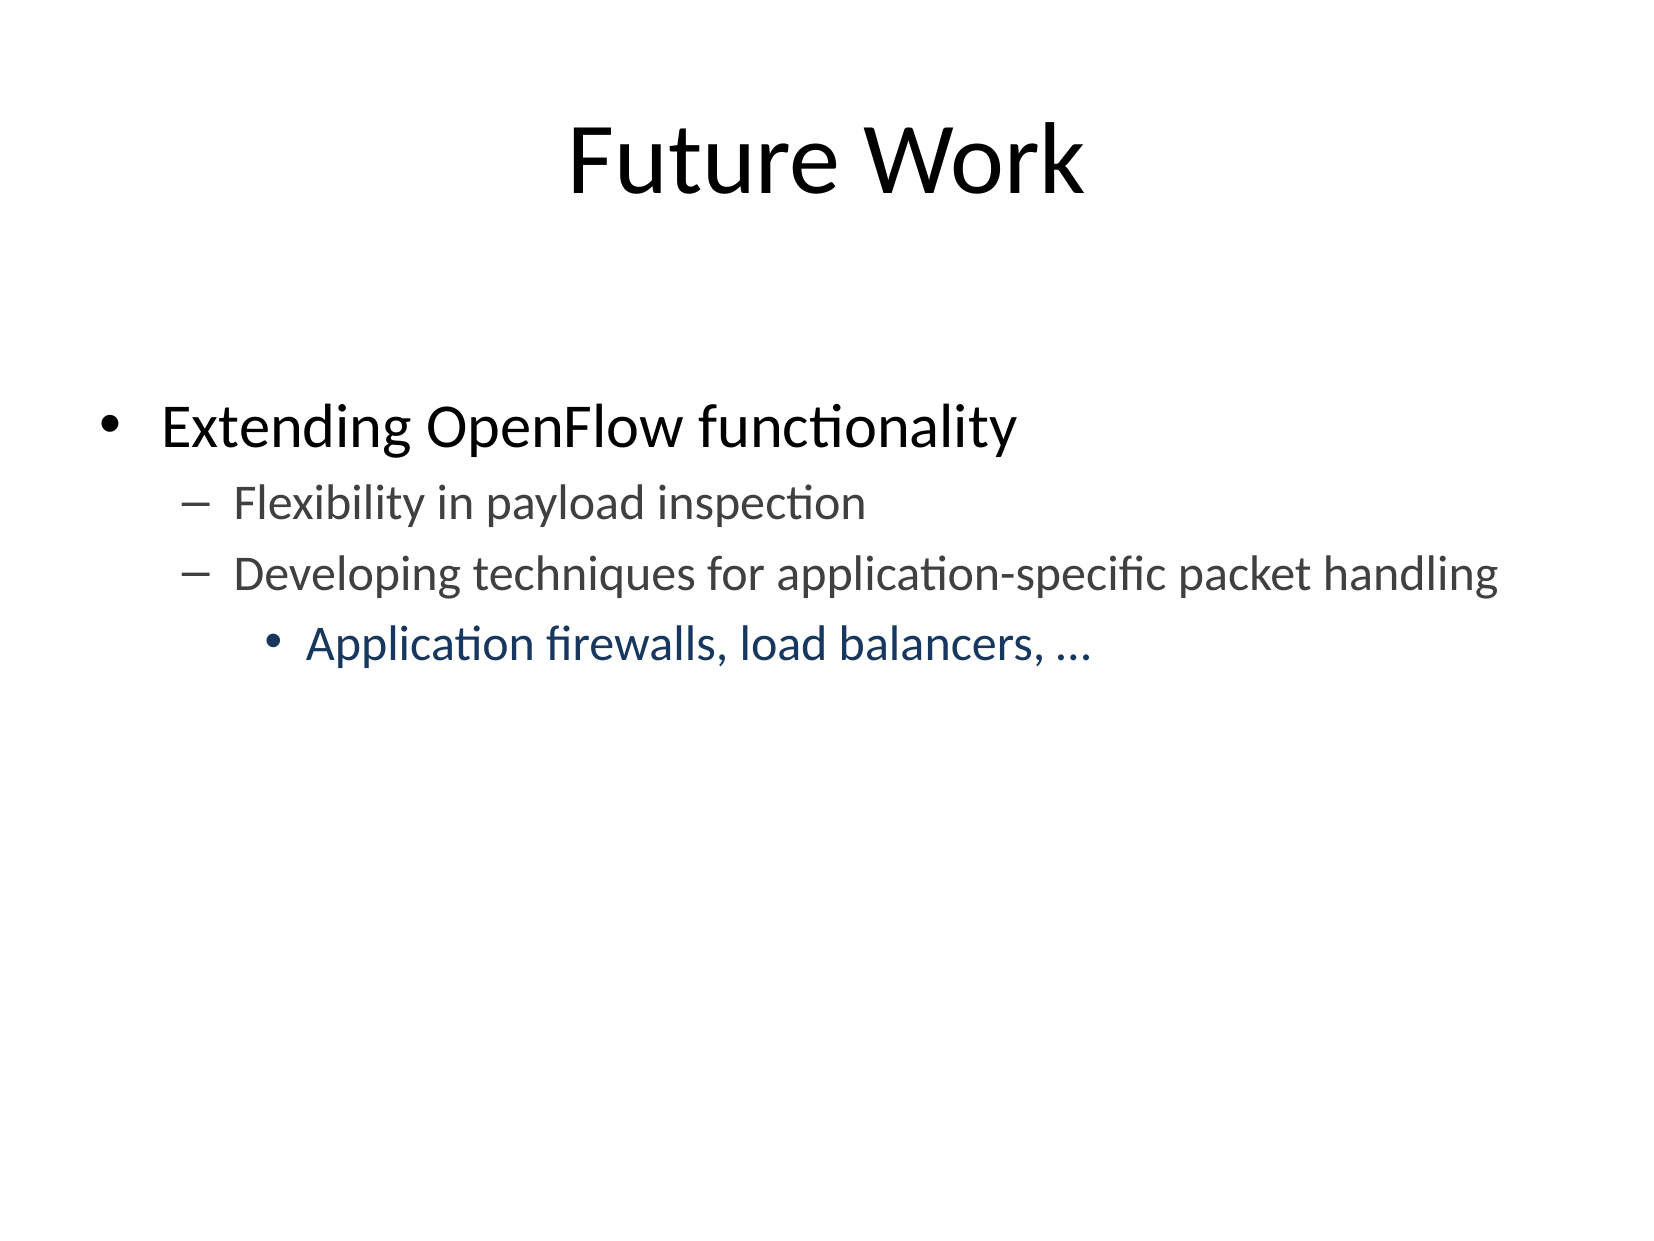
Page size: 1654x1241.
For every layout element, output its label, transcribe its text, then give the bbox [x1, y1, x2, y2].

title Future Work [82, 49, 1571, 257]
list Extending OpenFlow functionality Flexibility in payload inspection Developing techniques for application-specific packet handling Application firewalls, load balancers, … [82, 289, 1571, 1108]
